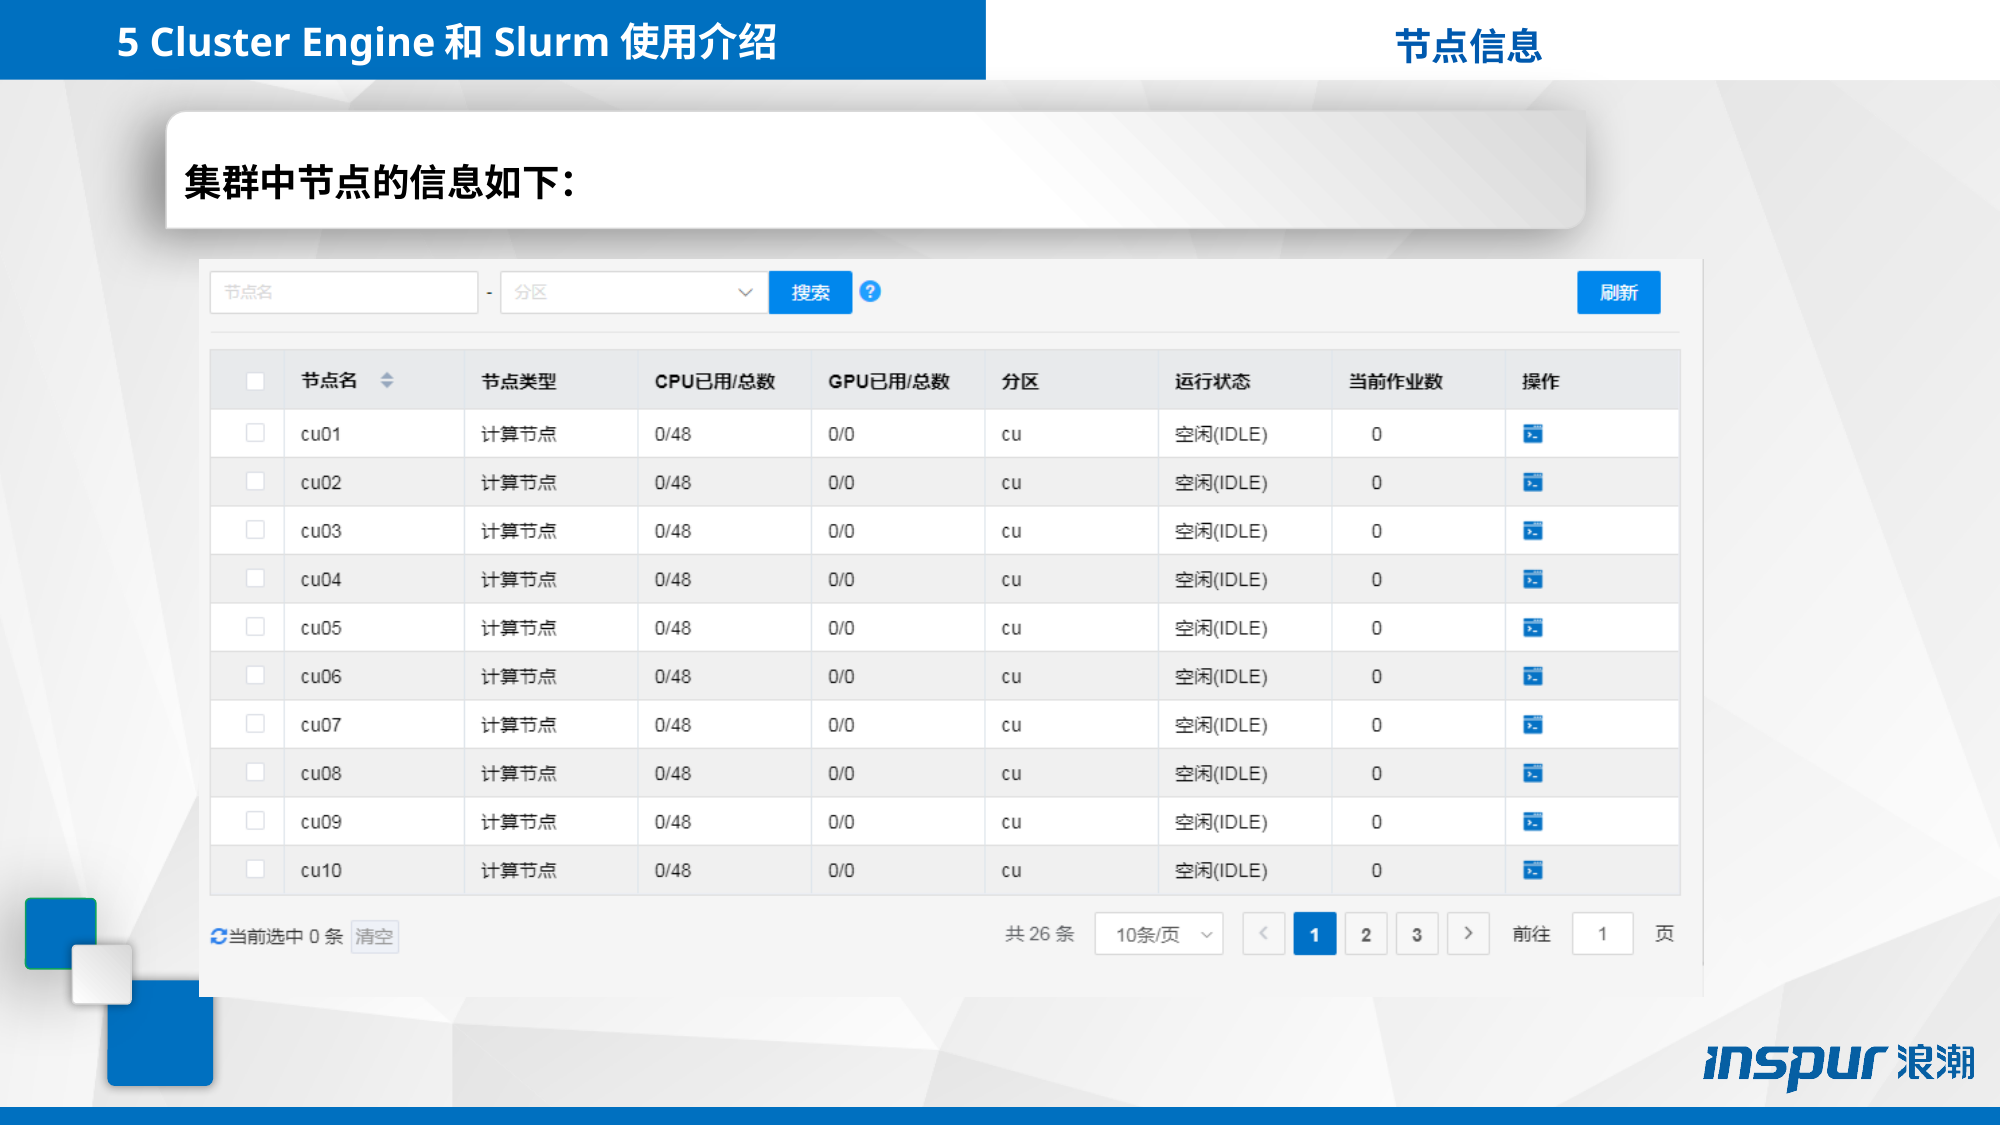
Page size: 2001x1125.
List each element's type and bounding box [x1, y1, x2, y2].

text_box [0, 0, 2000, 1125]
picture [1702, 1043, 1975, 1094]
picture [198, 259, 1704, 997]
text_box [25, 898, 214, 1087]
